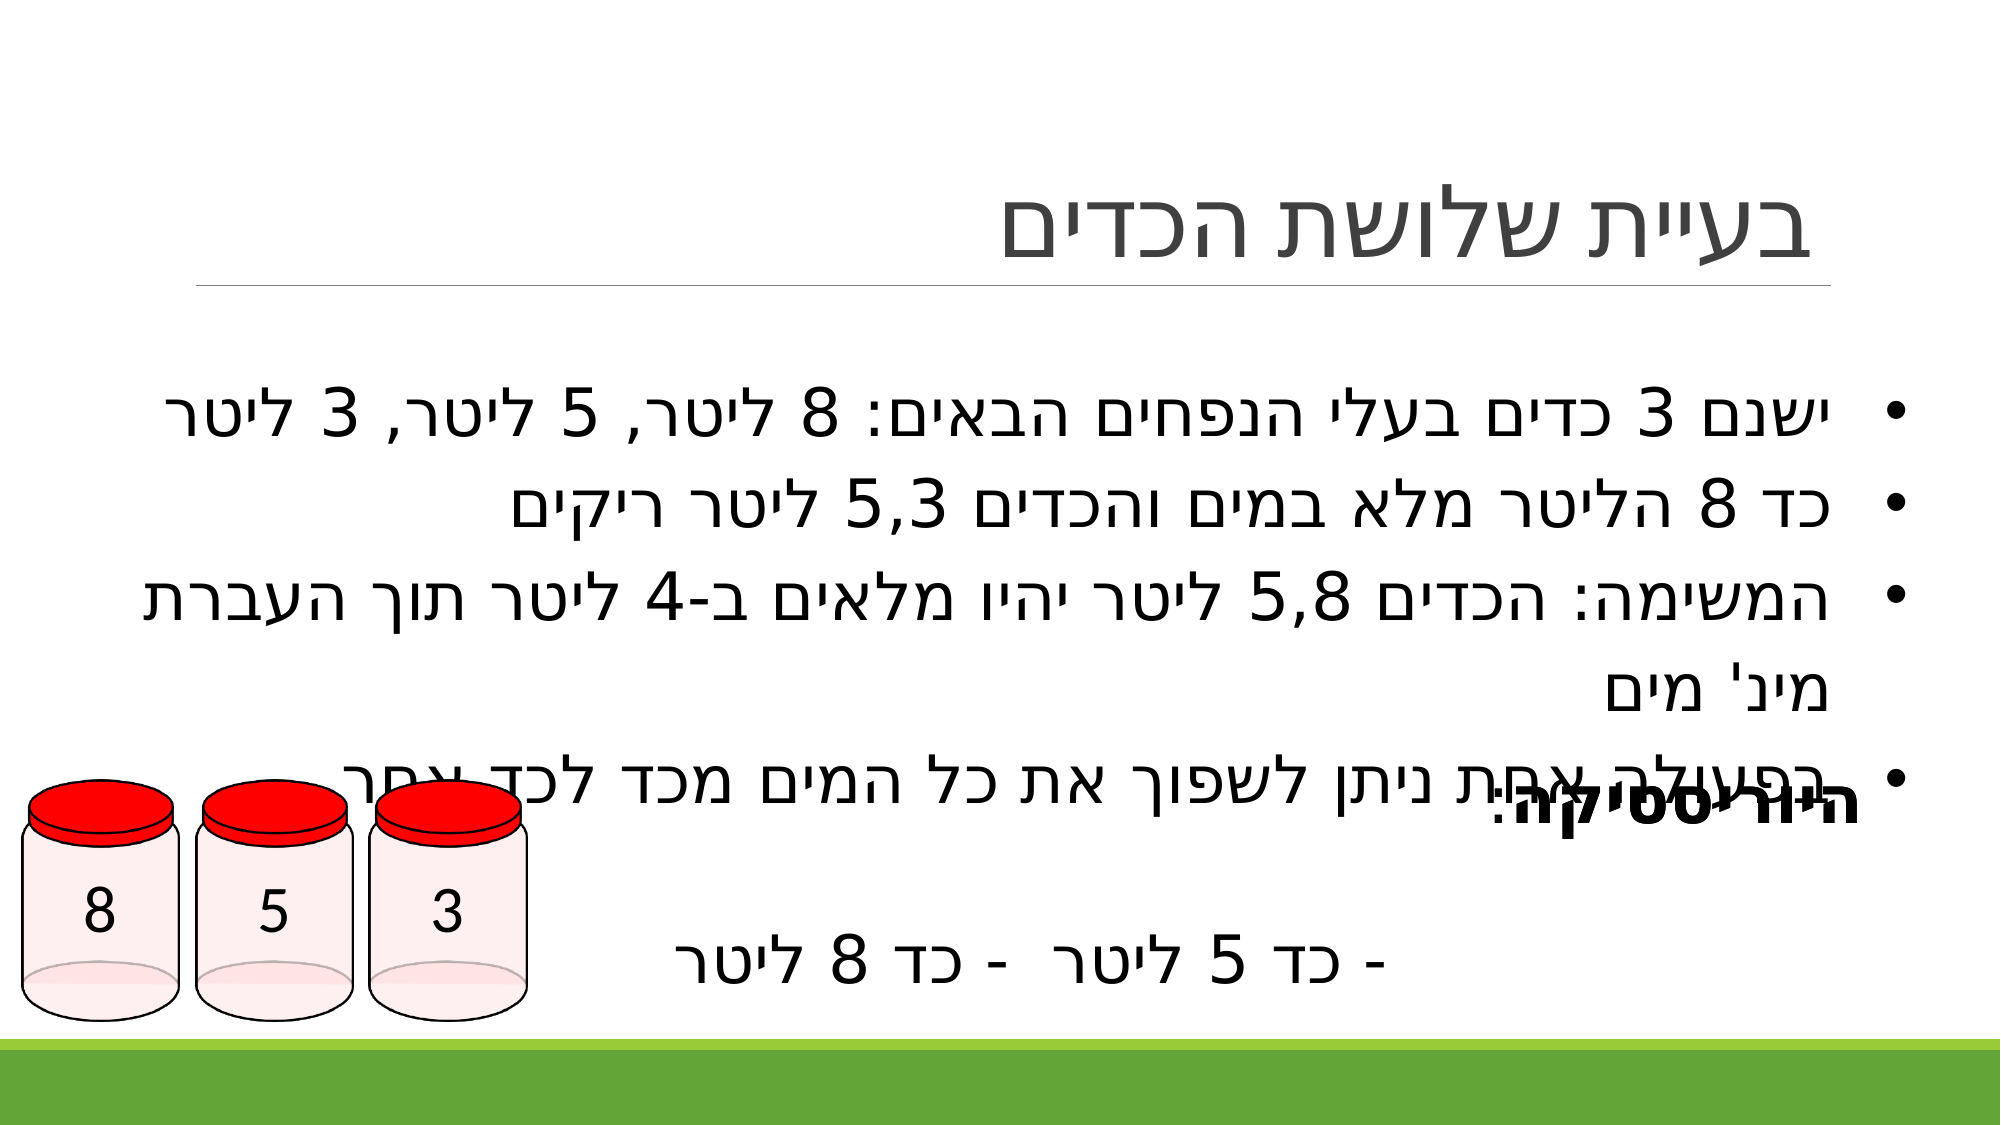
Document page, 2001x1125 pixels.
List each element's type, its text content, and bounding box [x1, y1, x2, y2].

text_box היוריסטיקה: [132, 737, 1971, 844]
picture [368, 778, 528, 1022]
text_box ישנם 3 כדים בעלי הנפחים הבאים: 8 ליטר, 5 ליטר, 3 ליטר כד 8 הליטר מלא במים והכדים 5,3 ליטר ריקים המשימה: הכדים 5,8 ליטר יהיו מלאים ב-4 ליטר תוך העברת מינ' מים בפעולה אחת ניתן לשפוך את כל המים מכד לכד אחר [68, 350, 1998, 825]
title בעיית שלושת הכדים [180, 47, 1830, 285]
picture [194, 778, 355, 1022]
picture [20, 778, 181, 1022]
